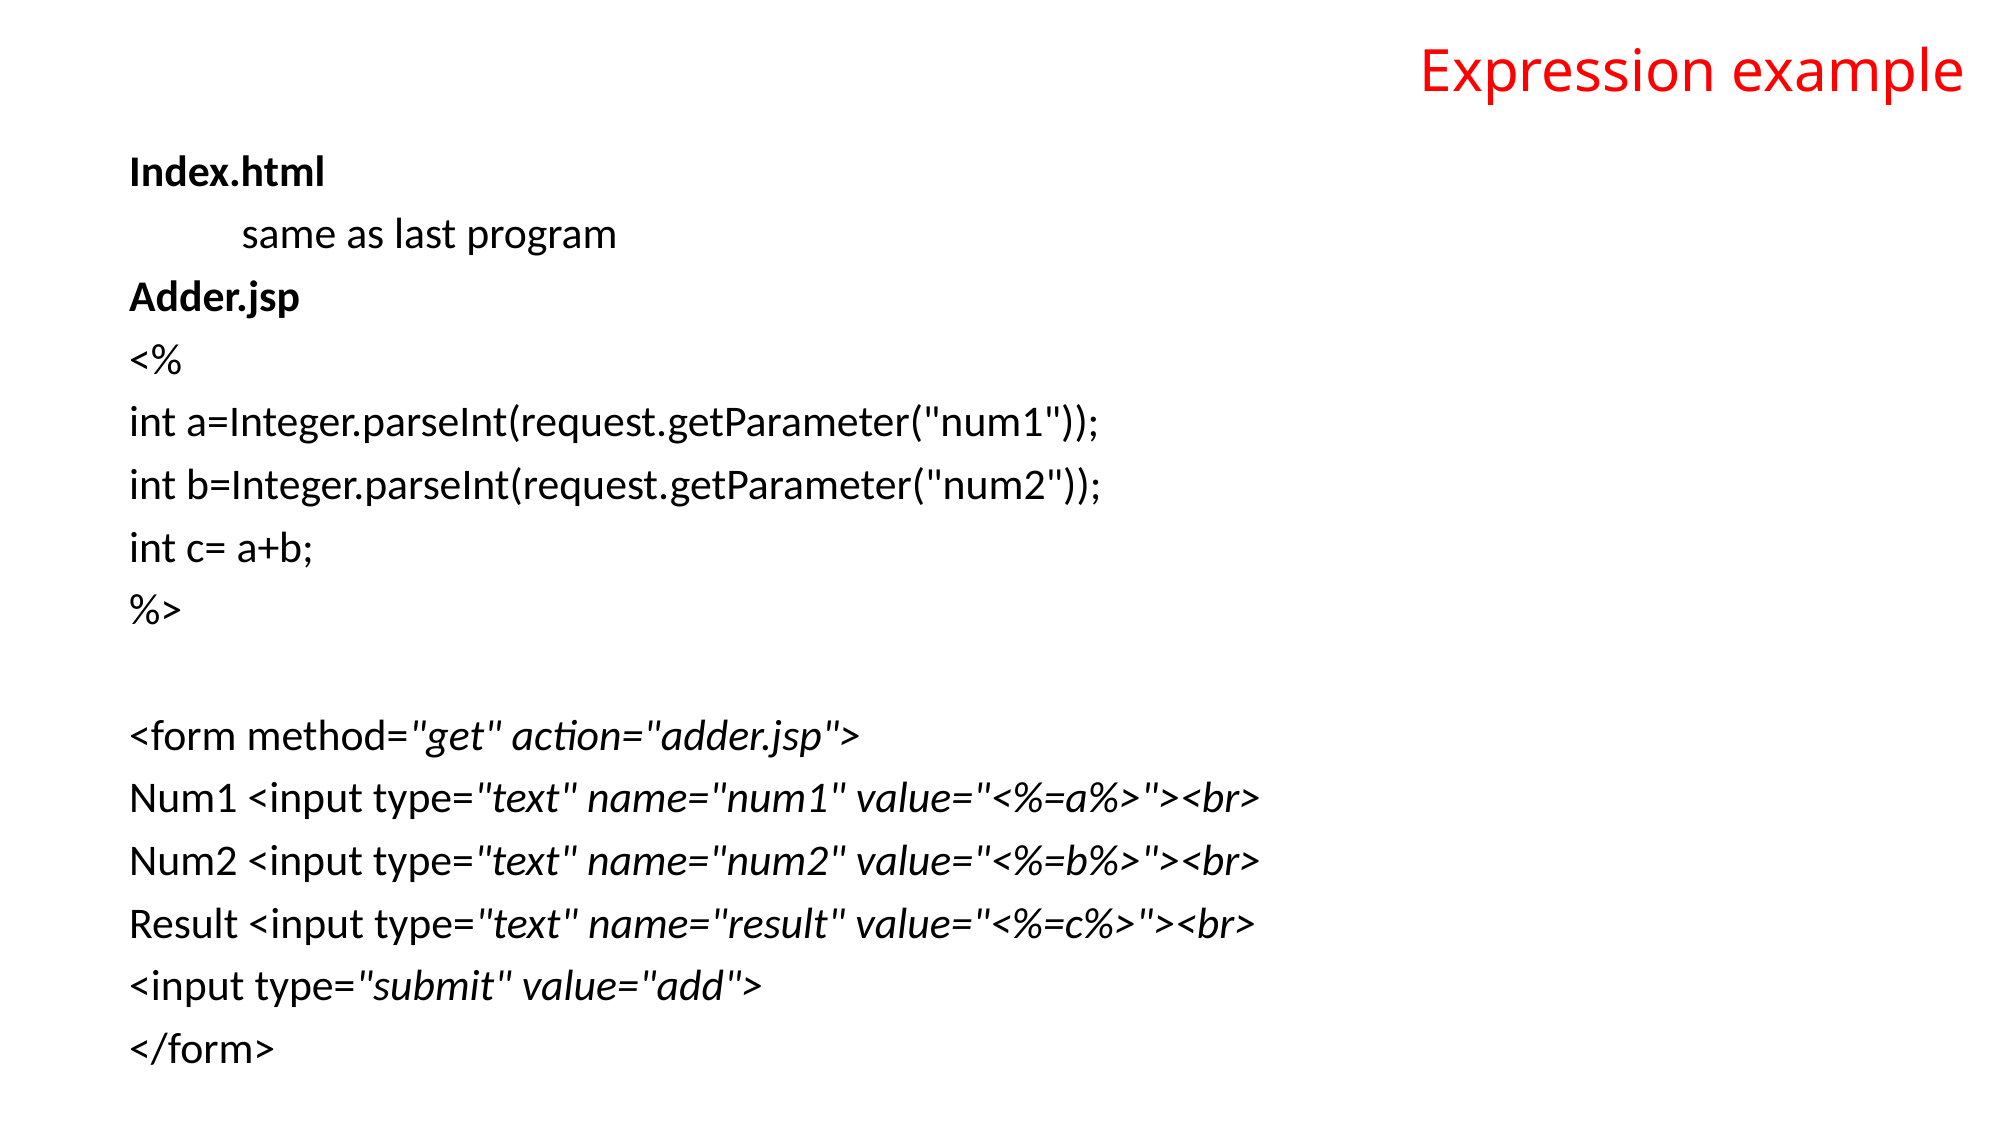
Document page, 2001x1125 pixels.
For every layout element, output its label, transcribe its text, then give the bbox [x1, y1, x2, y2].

subtitle Index.html same as last program Adder.jsp <% int a=Integer.parseInt(request.getParameter("num1")); int b=Integer.parseInt(request.getParameter("num2")); int c= a+b; %> <form method="get" action="adder.jsp"> Num1 <input type="text" name="num1" value="<%=a%>"><br> Num2 <input type="text" name="num2" value="<%=b%>"><br> Result <input type="text" name="result" value="<%=c%>"><br> <input type="submit" value="add"> </form> [114, 141, 1908, 1091]
title Expression example [1394, 26, 1981, 112]
